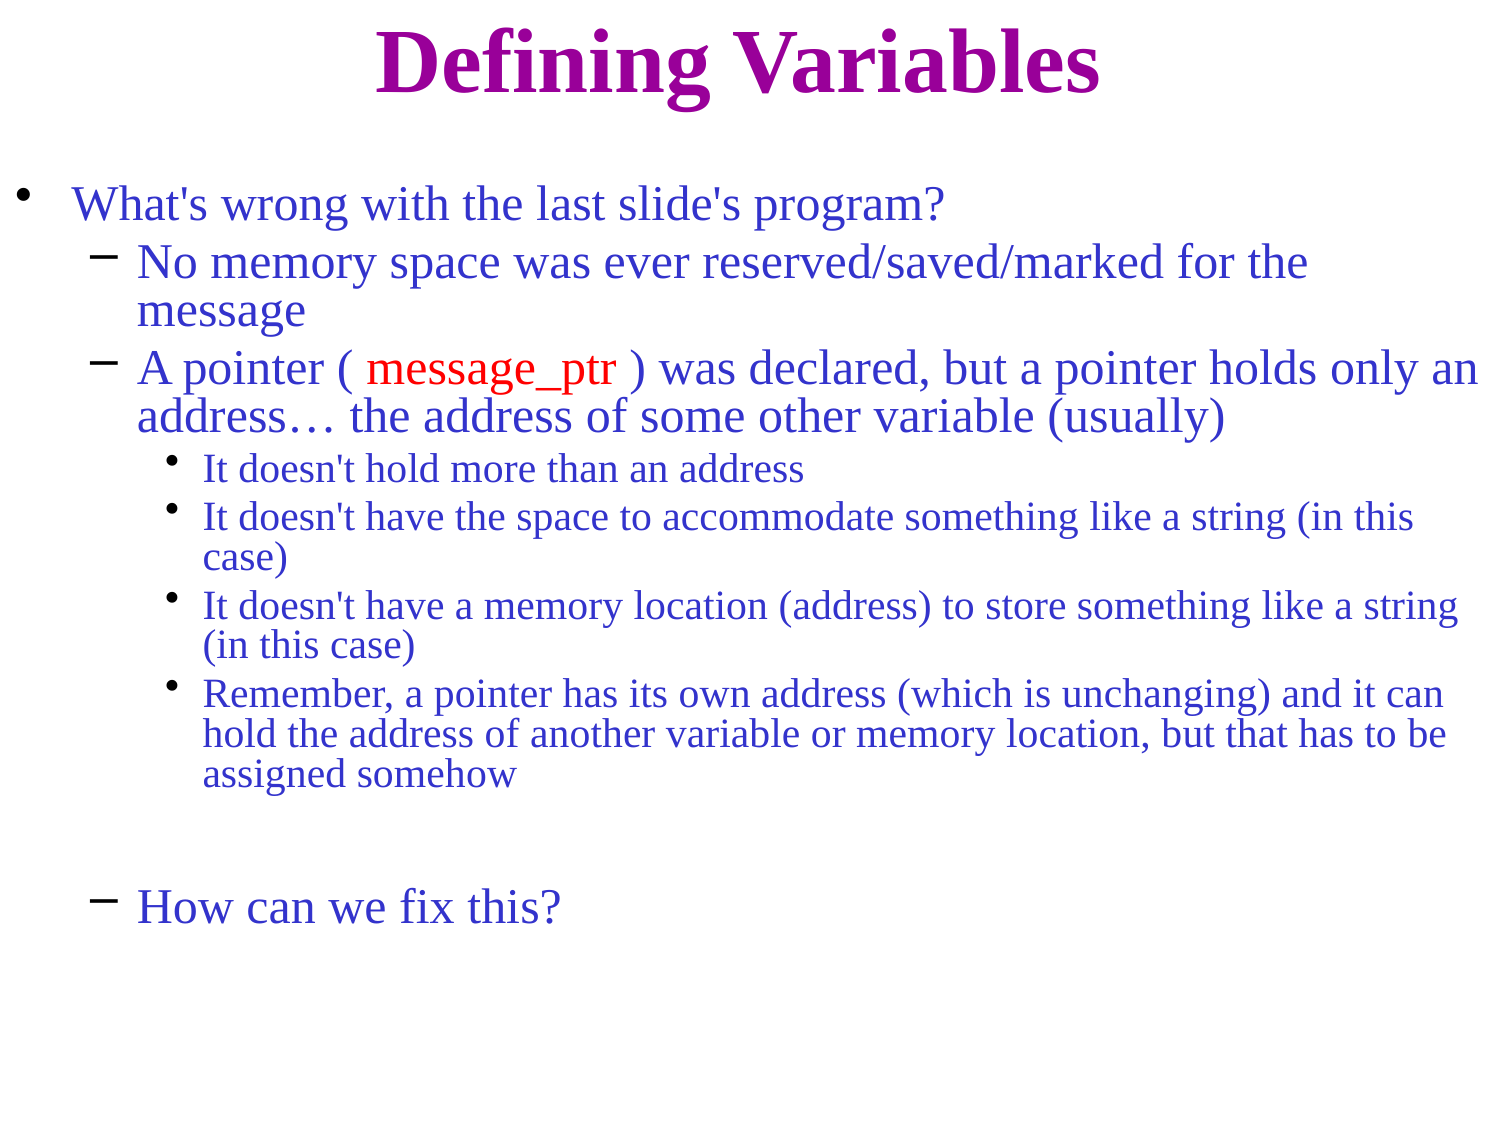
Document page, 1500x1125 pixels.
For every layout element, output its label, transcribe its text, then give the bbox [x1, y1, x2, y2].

list What's wrong with the last slide's program? No memory space was ever reserved/saved/marked for the message A pointer ( message_ptr ) was declared, but a pointer holds only an address… the address of some other variable (usually) It doesn't hold more than an address It doesn't have the space to accommodate something like a string (in this case) It doesn't have a memory location (address) to store something like a string (in this case) Remember, a pointer has its own address (which is unchanging) and it can hold the address of another variable or memory location, but that has to be assigned somehow How can we fix this? [0, 174, 1500, 988]
title Defining Variables [0, 0, 1500, 113]
